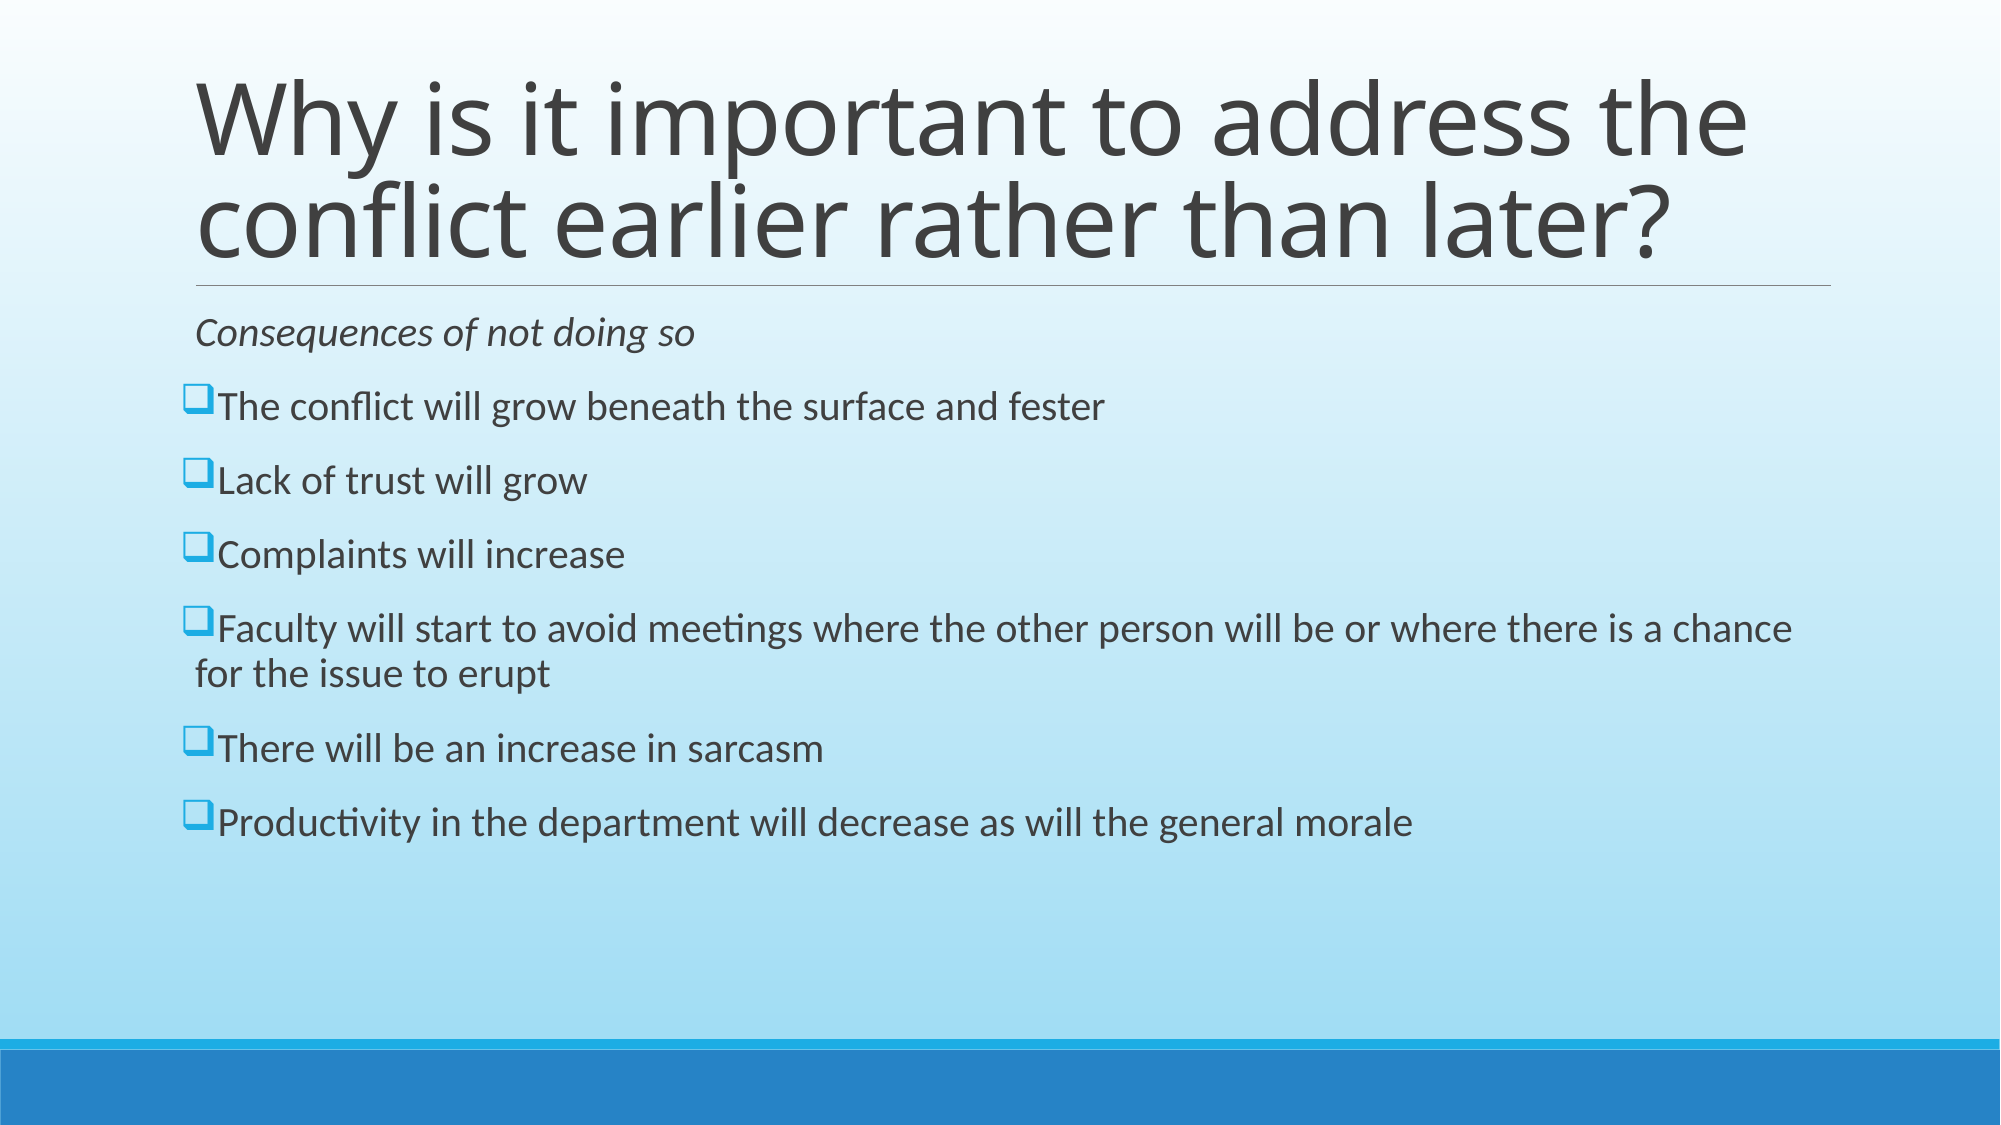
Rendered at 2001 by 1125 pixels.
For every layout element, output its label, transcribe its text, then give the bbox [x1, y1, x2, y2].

list Consequences of not doing so The conflict will grow beneath the surface and fester Lack of trust will grow Complaints will increase Faculty will start to avoid meetings where the other person will be or where there is a chance for the issue to erupt There will be an increase in sarcasm Productivity in the department will decrease as will the general morale [180, 302, 1830, 963]
title Why is it important to address the conflict earlier rather than later? [180, 47, 1830, 285]
